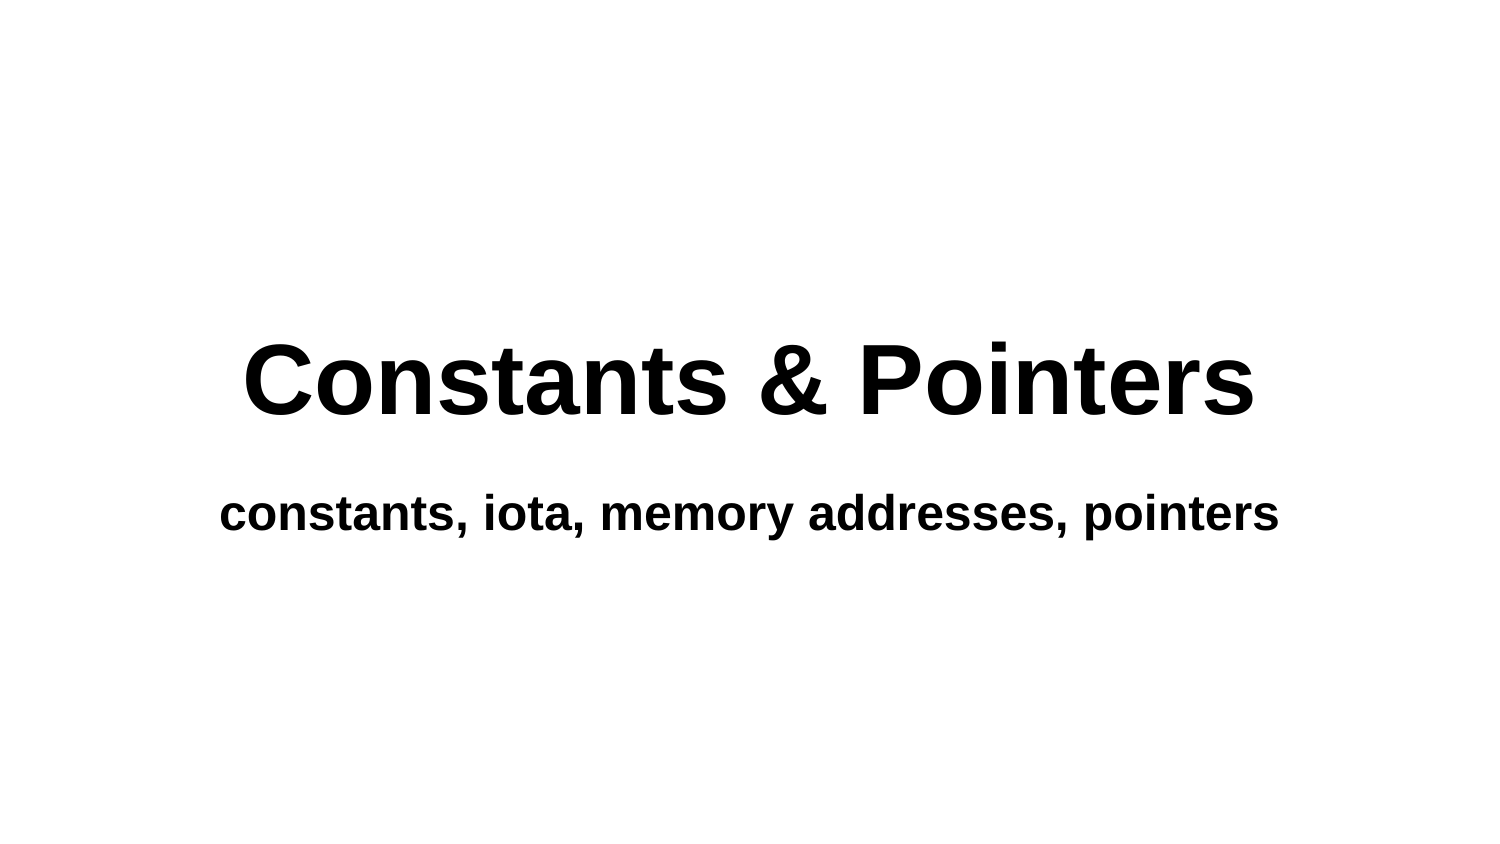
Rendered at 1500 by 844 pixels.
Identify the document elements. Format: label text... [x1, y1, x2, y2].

subtitle constants, iota, memory addresses, pointers [112, 465, 1388, 595]
title Constants & Pointers [112, 259, 1388, 450]
